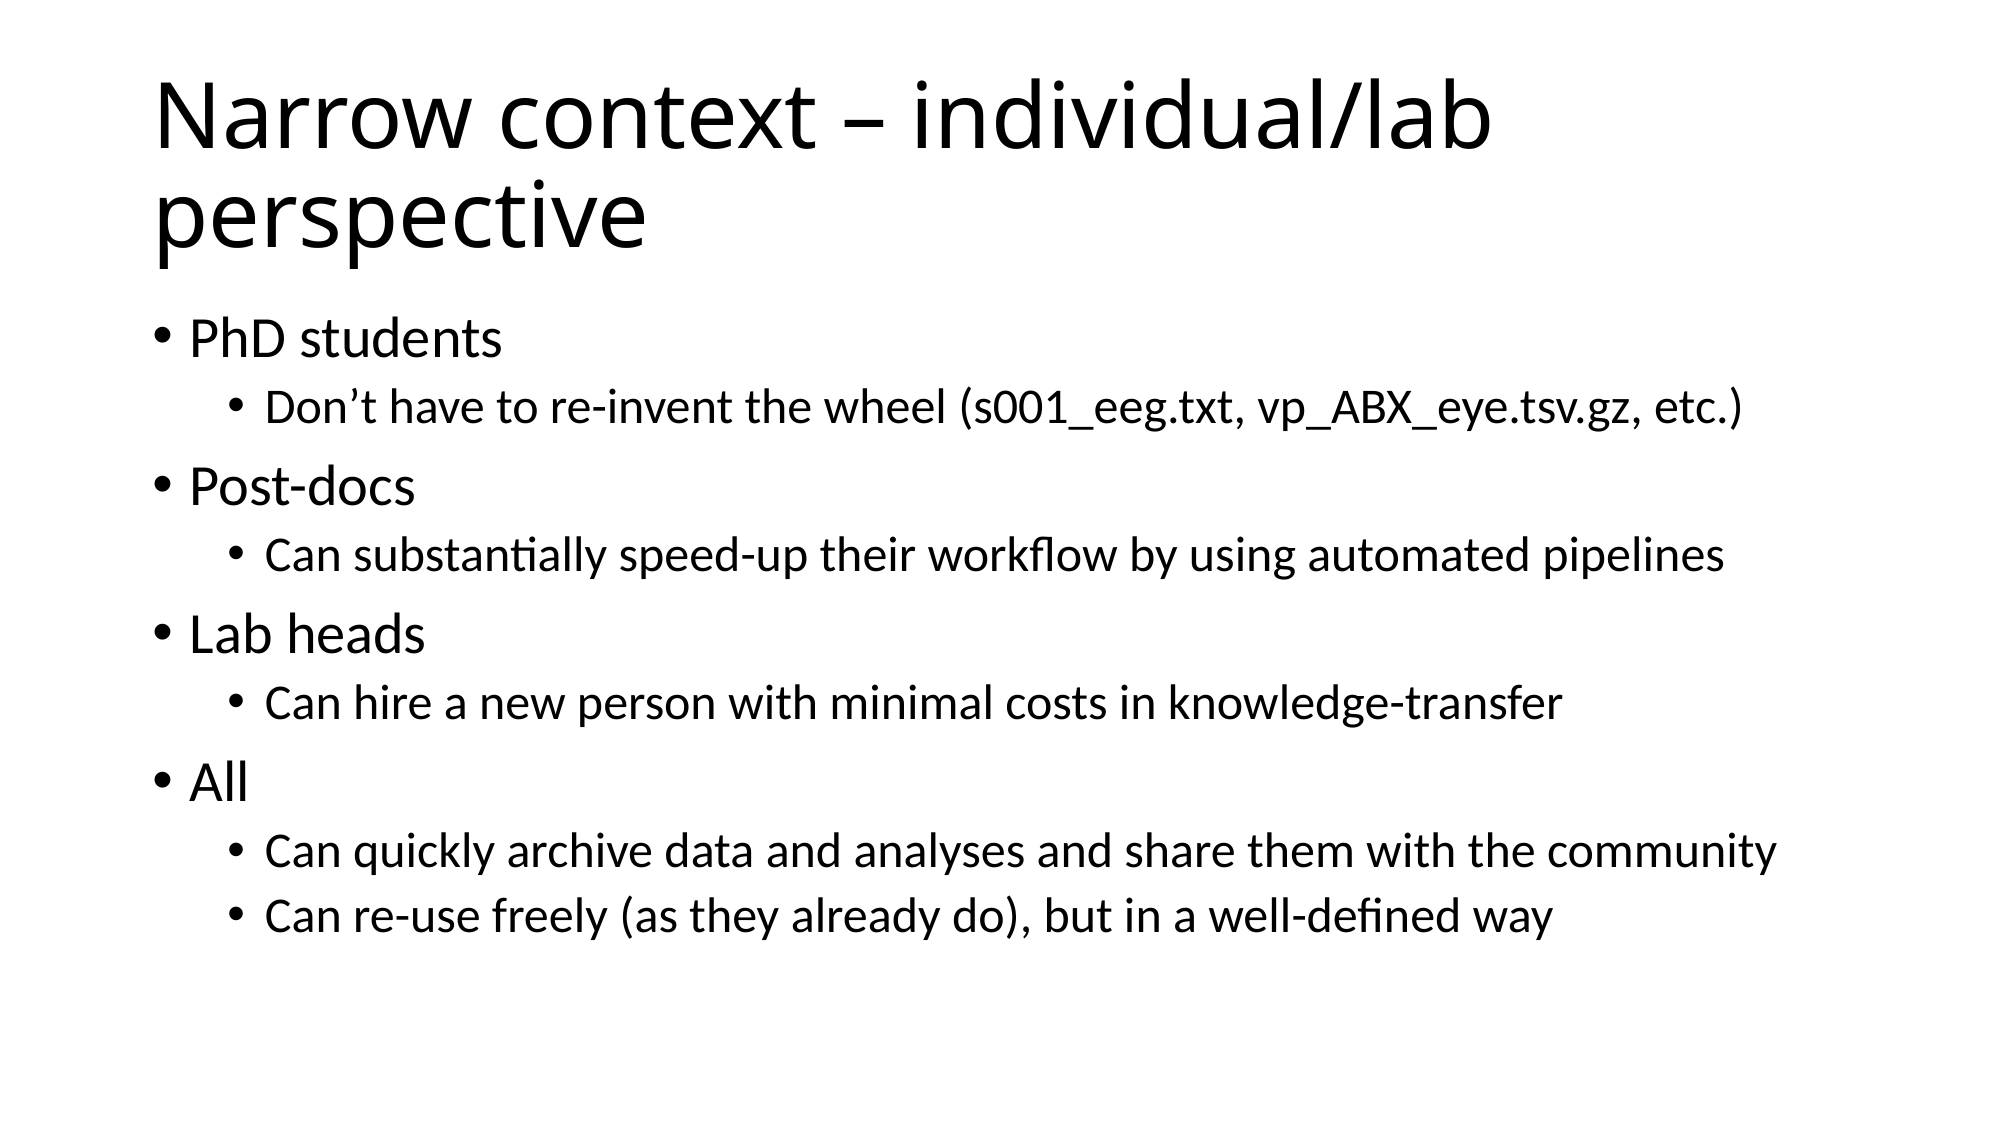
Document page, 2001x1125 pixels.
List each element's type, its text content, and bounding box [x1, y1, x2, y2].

title Narrow context – individual/lab perspective [137, 59, 1863, 278]
list PhD students Don’t have to re-invent the wheel (s001_eeg.txt, vp_ABX_eye.tsv.gz, etc.) Post-docs Can substantially speed-up their workflow by using automated pipelines Lab heads Can hire a new person with minimal costs in knowledge-transfer All Can quickly archive data and analyses and share them with the community Can re-use freely (as they already do), but in a well-defined way [137, 299, 1863, 1014]
